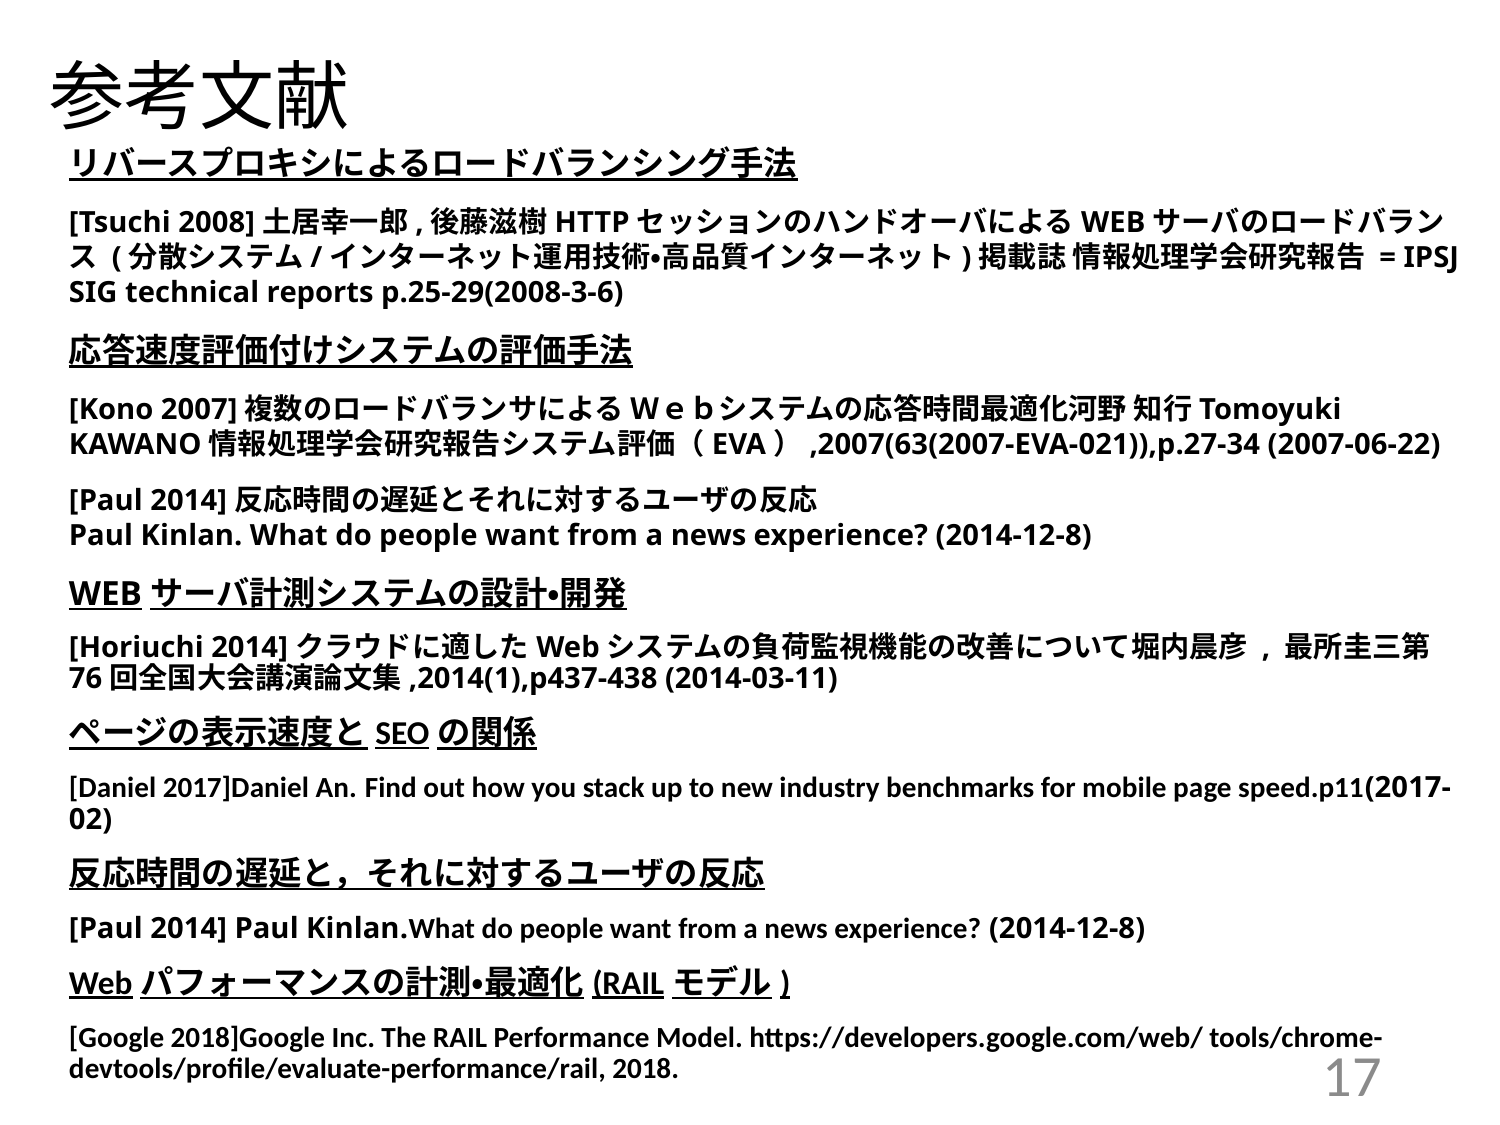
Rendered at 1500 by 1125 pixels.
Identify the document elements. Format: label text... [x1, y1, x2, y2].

slide_number 17 [1059, 1042, 1397, 1103]
list リバースプロキシによるロードバランシング手法 [Tsuchi 2008]土居幸一郎,後藤滋樹HTTPセッションのハンドオーバによるWEBサーバのロードバランス (分散システム/インターネット運用技術・高品質インターネット)掲載誌 情報処理学会研究報告 = IPSJ SIG technical reports p.25-29(2008-3-6) 応答速度評価付けシステムの評価手法 [Kono 2007]複数のロードバランサによる Ｗｅｂシステムの応答時間最適化河野 知行Tomoyuki KAWANO情報処理学会研究報告システム評価（EVA）,2007(63(2007-EVA-021)),p.27-34 (2007-06-22) [Paul 2014]反応時間の遅延とそれに対するユーザの反応 Paul Kinlan. What do people want from a news experience? (2014-12-8) WEBサーバ計測システムの設計・開発 [Horiuchi 2014]クラウドに適したWebシステムの負荷監視機能の改善について堀内晨彦 , 最所圭三第76回全国大会講演論文集,2014(1),p437-438 (2014-03-11) ページの表示速度とSEOの関係 [Daniel 2017]Daniel An. Find out how you stack up to new industry benchmarks for mobile page speed.p11(2017-02) 反応時間の遅延と，それに対するユーザの反応 [Paul 2014] Paul Kinlan.What do people want from a news experience? (2014-12-8) Webパフォーマンスの計測・最適化(RAILモデル) [Google 2018]Google Inc. The RAIL Performance Model. https://developers.google.com/web/ tools/chrome-devtools/profile/evaluate-performance/rail, 2018. [53, 139, 1475, 1106]
title 参考文献 [34, 22, 1329, 177]
